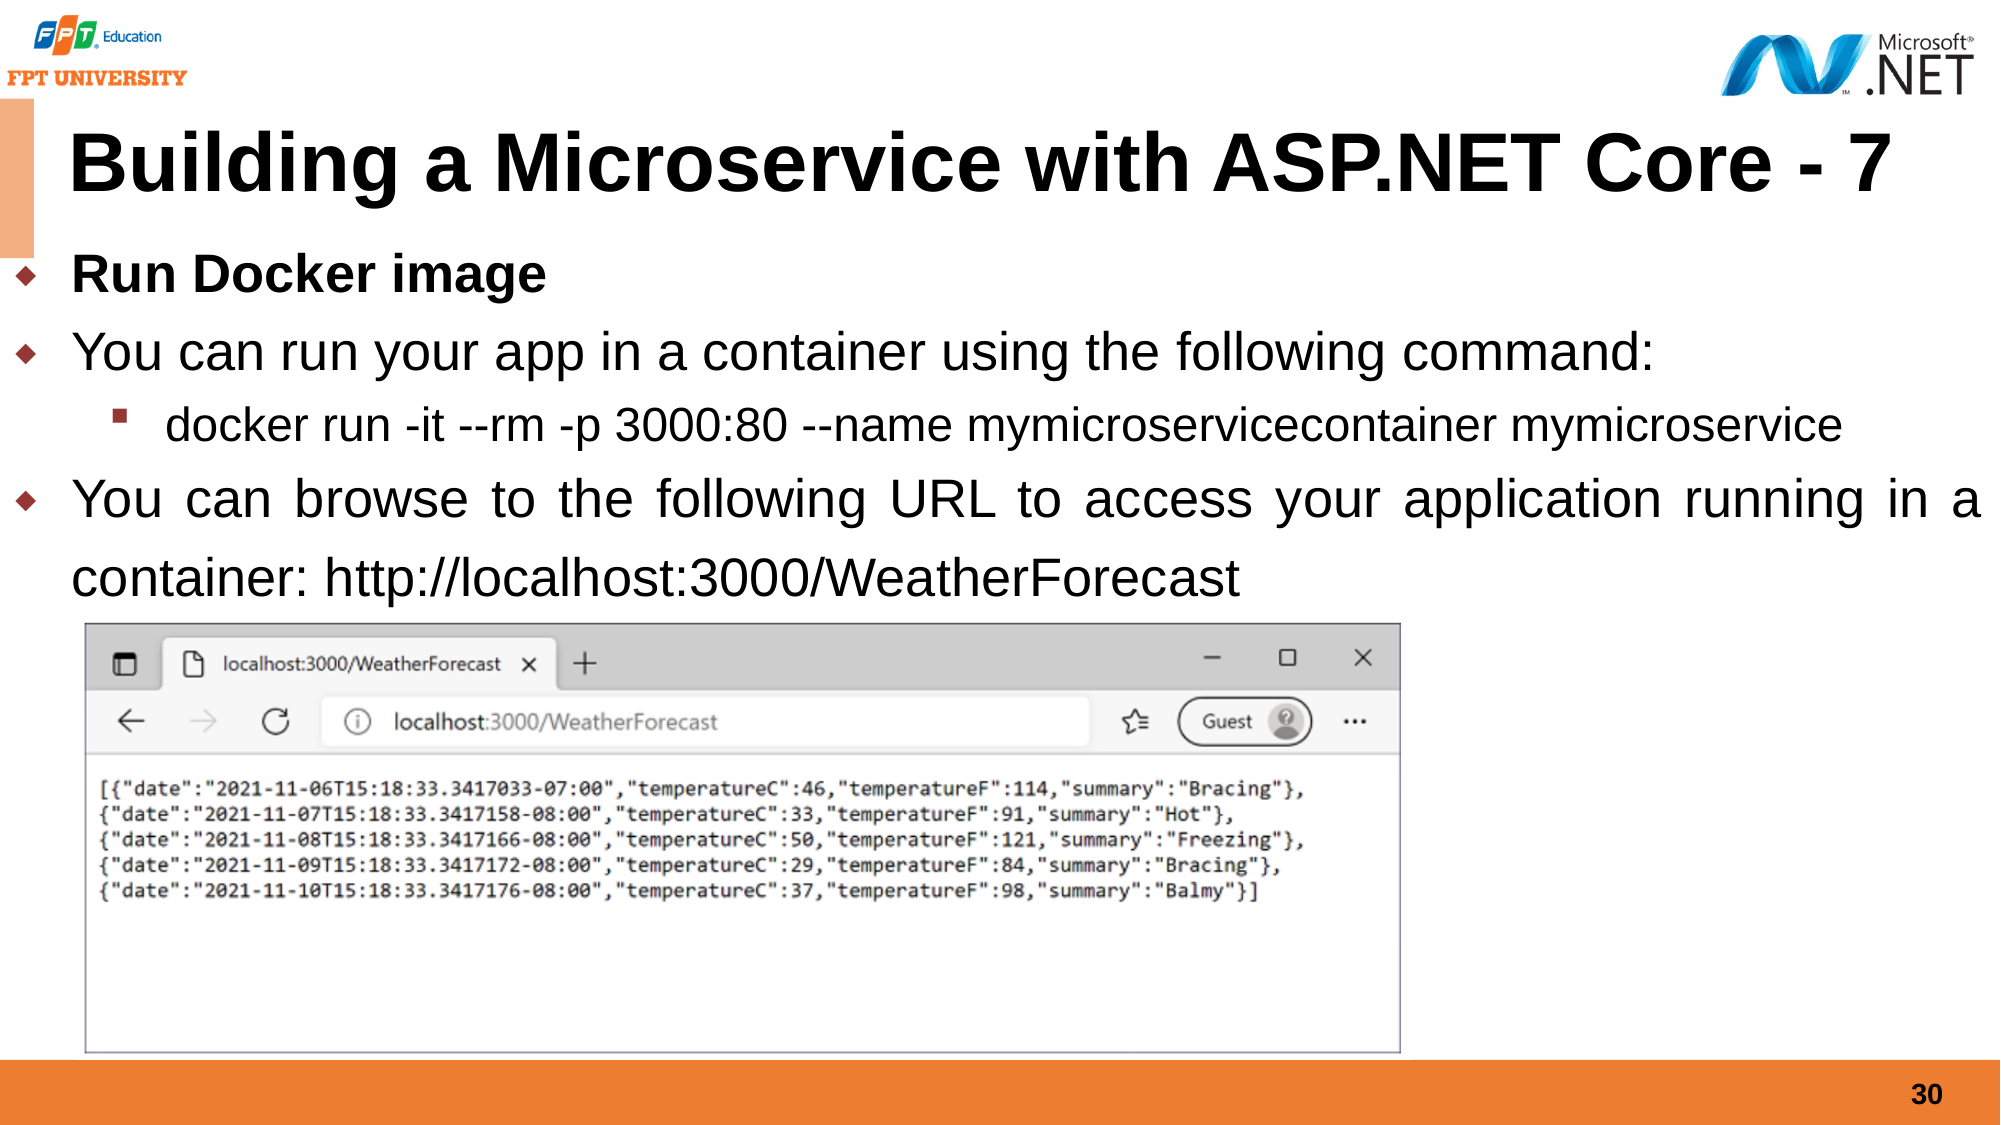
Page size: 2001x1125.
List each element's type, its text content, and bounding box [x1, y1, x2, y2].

picture [77, 613, 1412, 1061]
title Building a Microservice with ASP.NET Core - 7 [53, 111, 2000, 217]
picture [0, 0, 194, 96]
slide_number 30 [1508, 1063, 1959, 1123]
list Run Docker image You can run your app in a container using the following command: docker run -it --rm -p 3000:80 --name mymicroservicecontainer mymicroservice You can browse to the following URL to access your application running in a container: http://localhost:3000/WeatherForecast [0, 217, 2000, 1057]
picture [1685, 0, 2001, 129]
